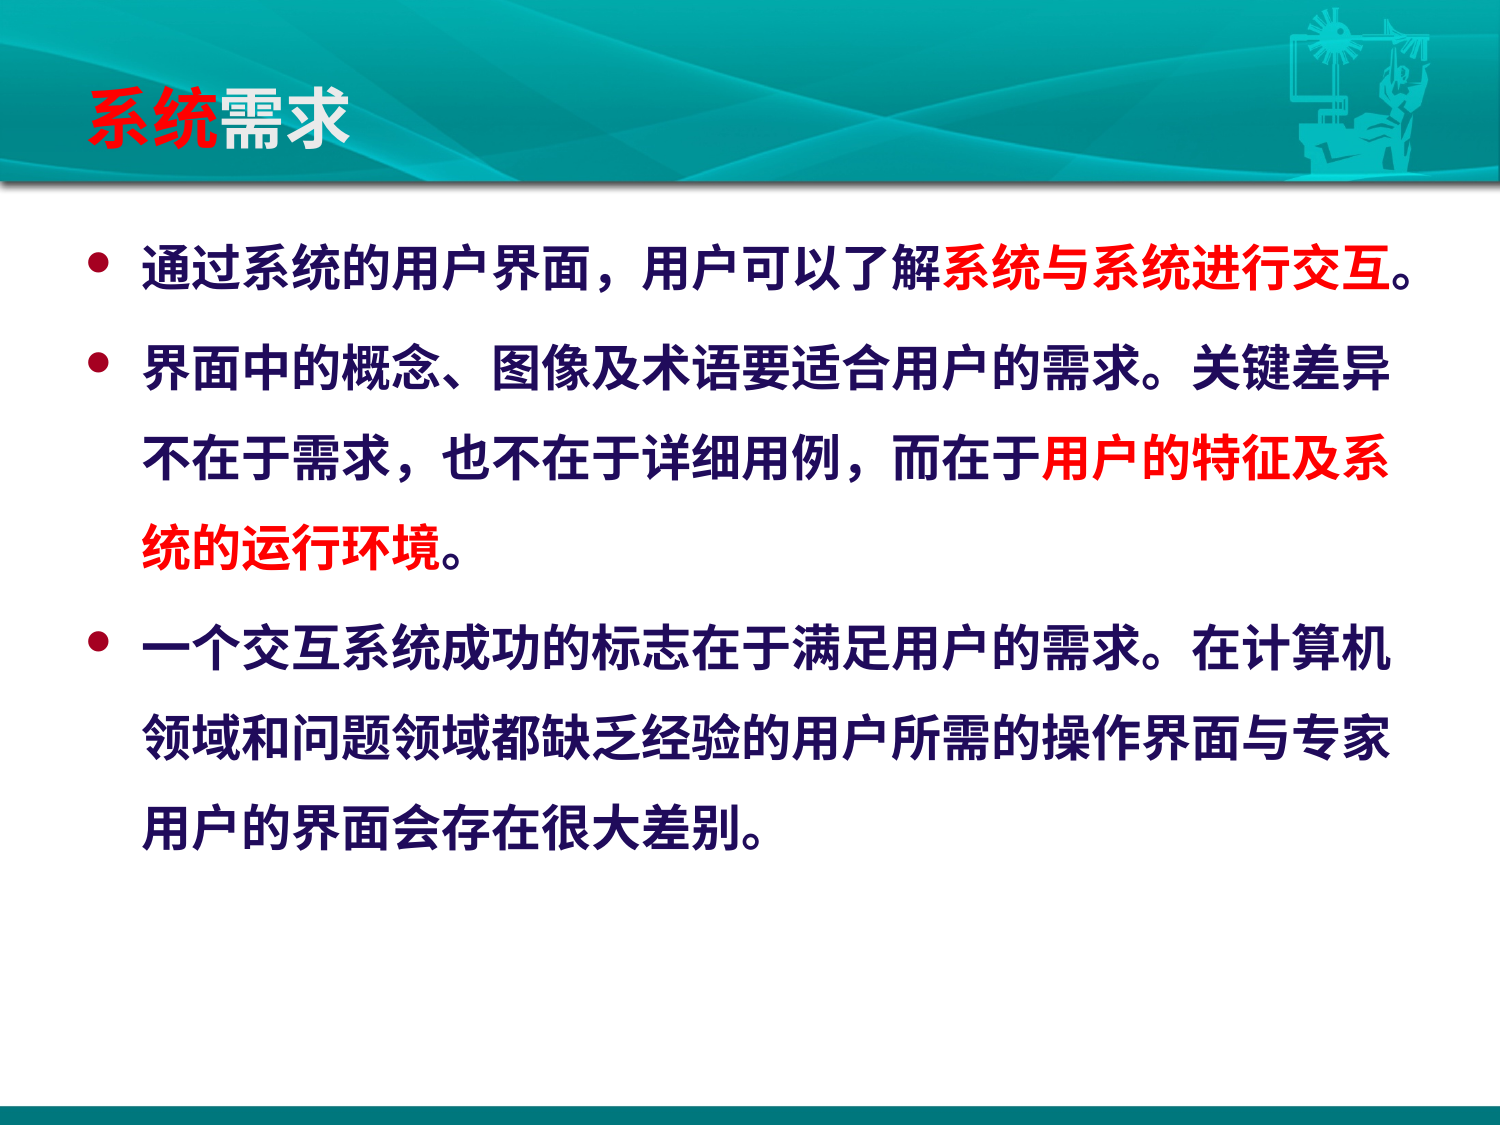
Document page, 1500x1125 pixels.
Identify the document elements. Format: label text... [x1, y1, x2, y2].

picture [0, 0, 1500, 1125]
list 通过系统的用户界面，用户可以了解系统与系统进行交互。 界面中的概念、图像及术语要适合用户的需求。关键差异不在于需求，也不在于详细用例，而在于用户的特征及系统的运行环境。 一个交互系统成功的标志在于满足用户的需求。在计算机领域和问题领域都缺乏经验的用户所需的操作界面与专家用户的界面会存在很大差别。 [70, 199, 1430, 1067]
title 系统需求 [70, 23, 1496, 211]
